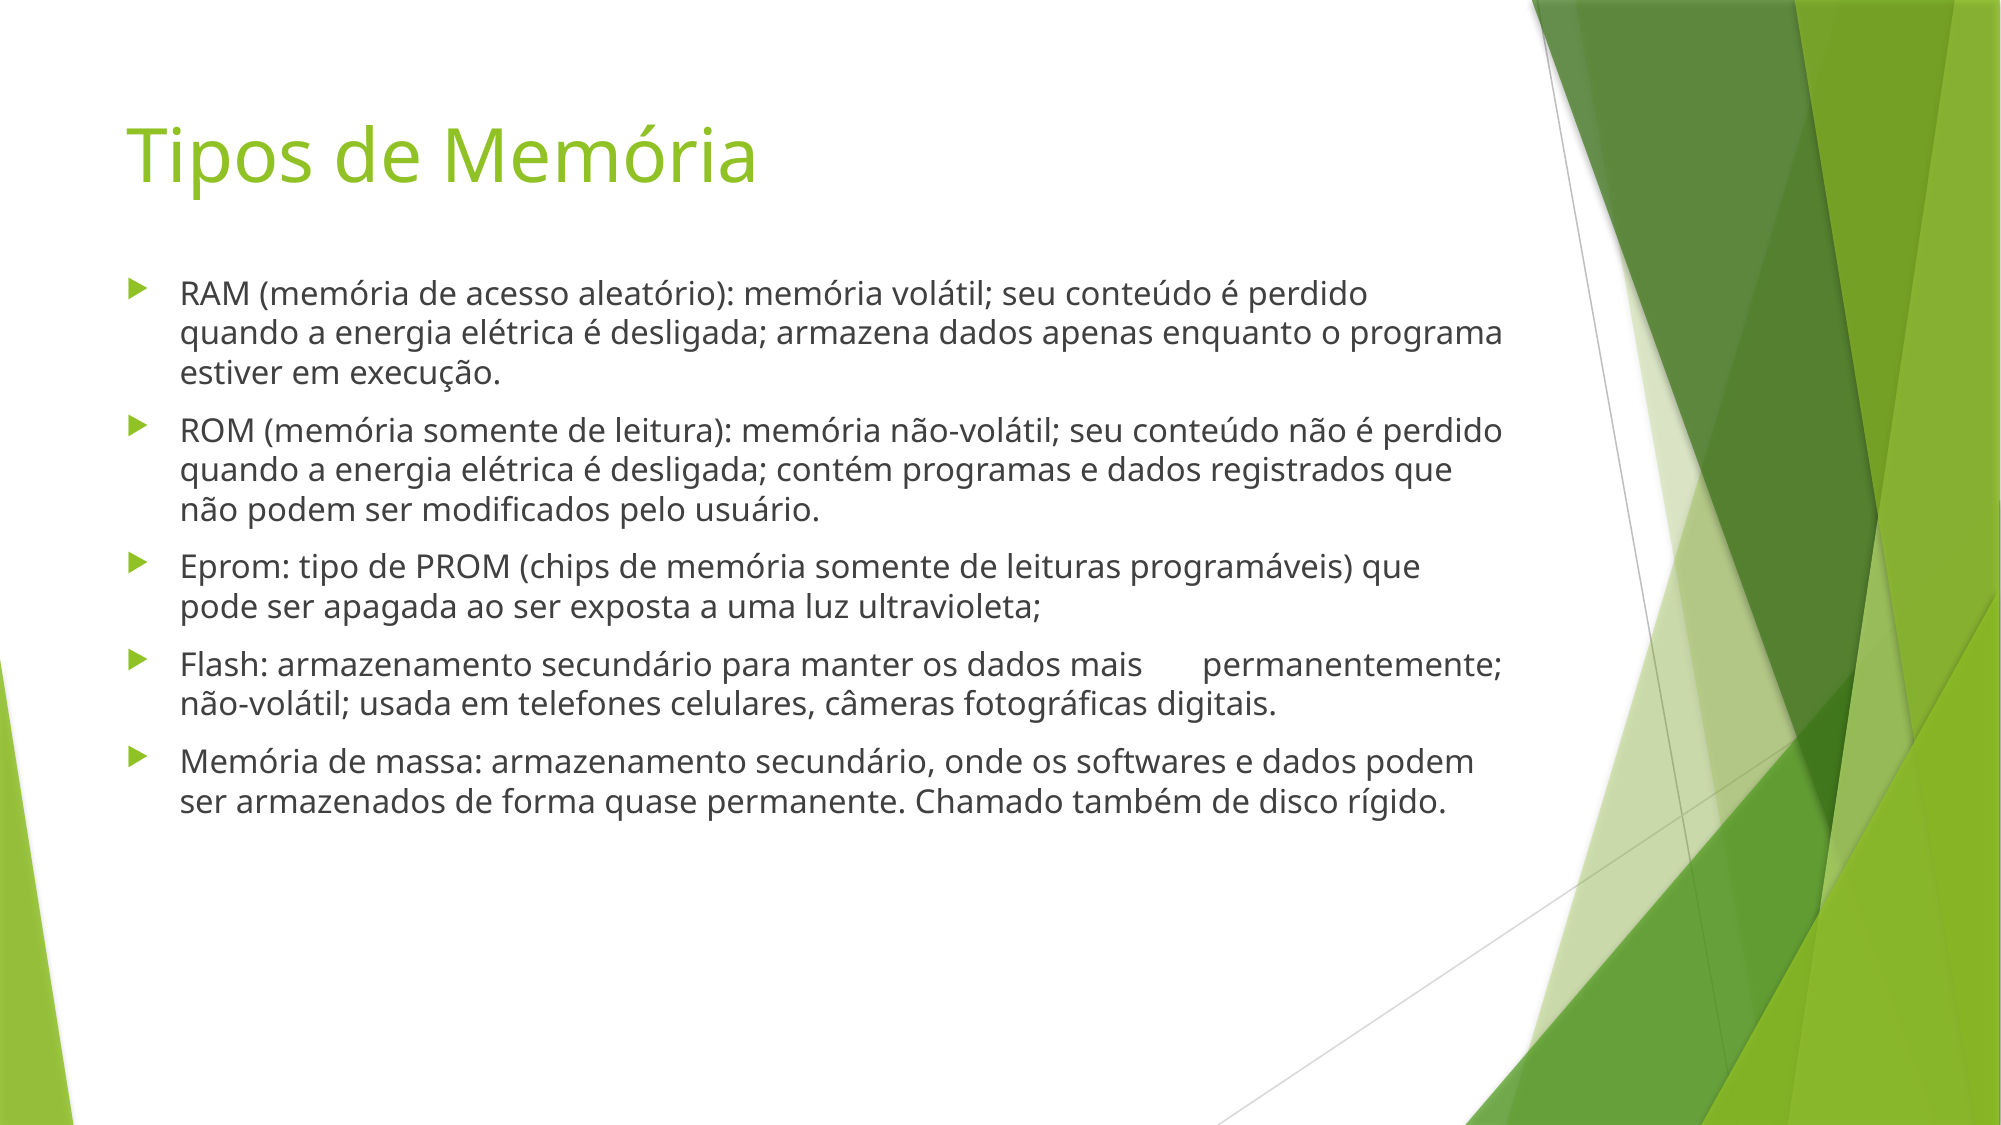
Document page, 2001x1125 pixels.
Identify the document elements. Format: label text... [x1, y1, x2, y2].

title Tipos de Memória [111, 99, 1522, 264]
list RAM (memória de acesso aleatório): memória volátil; seu conteúdo é perdido quando a energia elétrica é desligada; armazena dados apenas enquanto o programa estiver em execução. ROM (memória somente de leitura): memória não-volátil; seu conteúdo não é perdido quando a energia elétrica é desligada; contém programas e dados registrados que não podem ser modificados pelo usuário. Eprom: tipo de PROM (chips de memória somente de leituras programáveis) que pode ser apagada ao ser exposta a uma luz ultravioleta; Flash: armazenamento secundário para manter os dados mais permanentemente; não-volátil; usada em telefones celulares, câmeras fotográficas digitais. Memória de massa: armazenamento secundário, onde os softwares e dados podem ser armazenados de forma quase permanente. Chamado também de disco rígido. [111, 264, 1522, 902]
